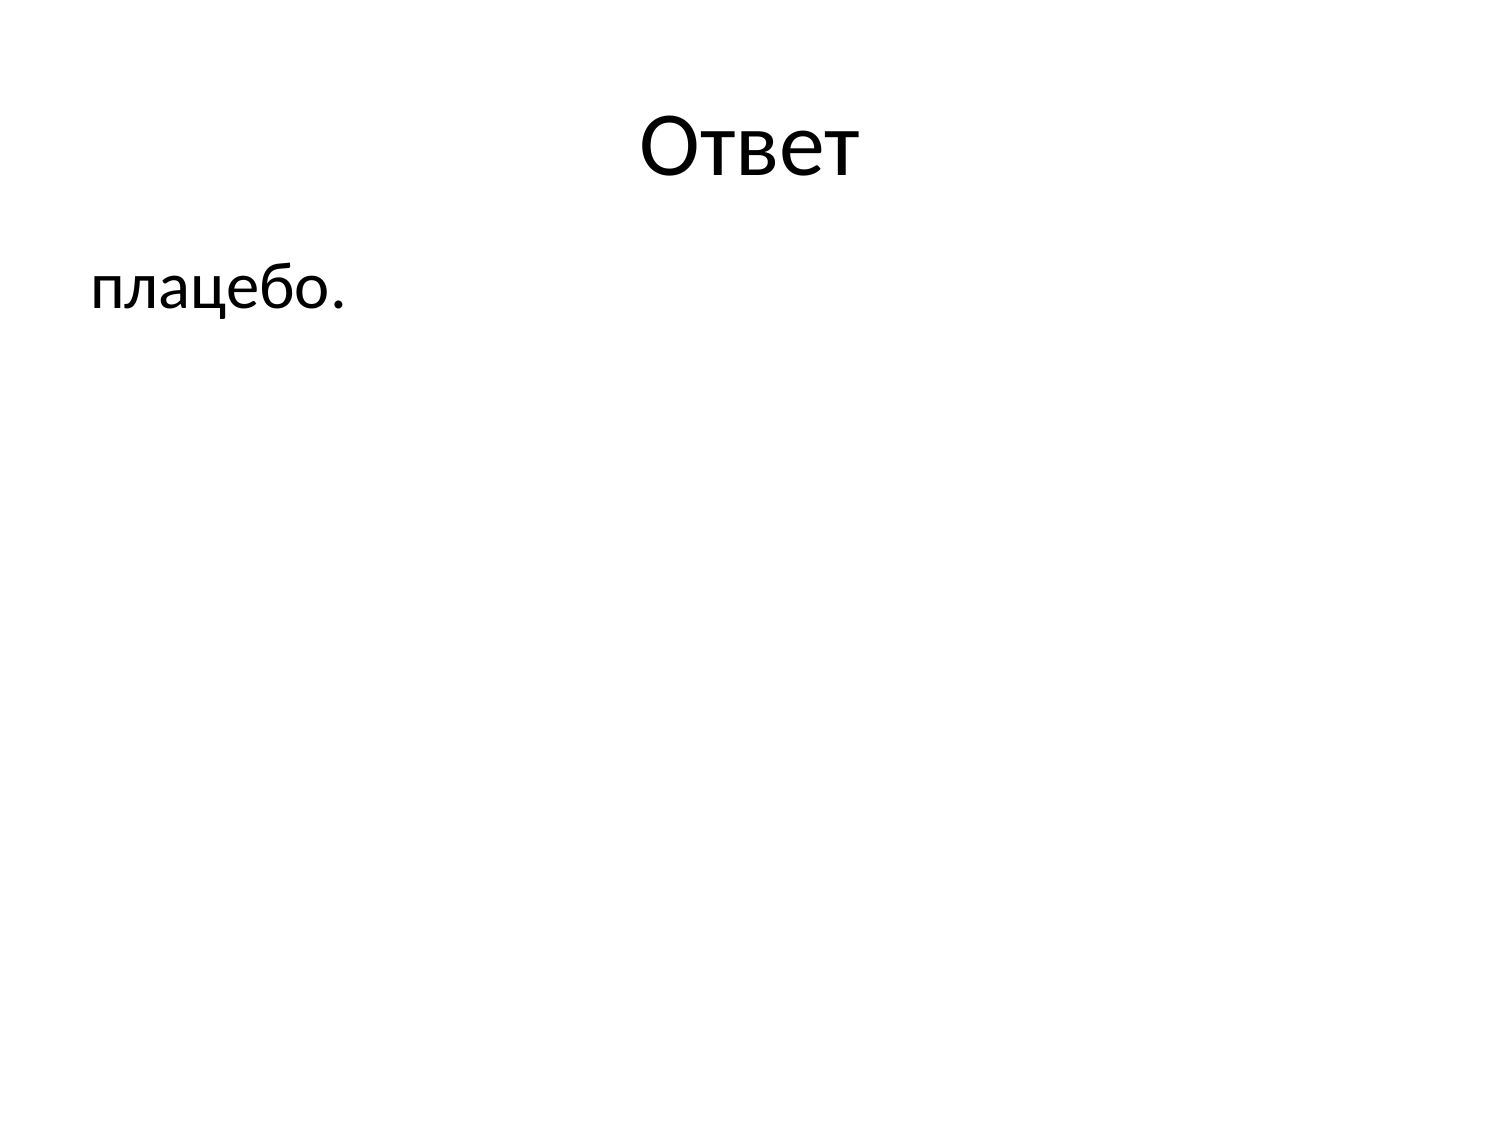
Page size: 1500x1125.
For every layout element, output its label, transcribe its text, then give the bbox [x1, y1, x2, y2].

title Ответ [75, 45, 1425, 233]
list плацебо. [75, 234, 1425, 1024]
